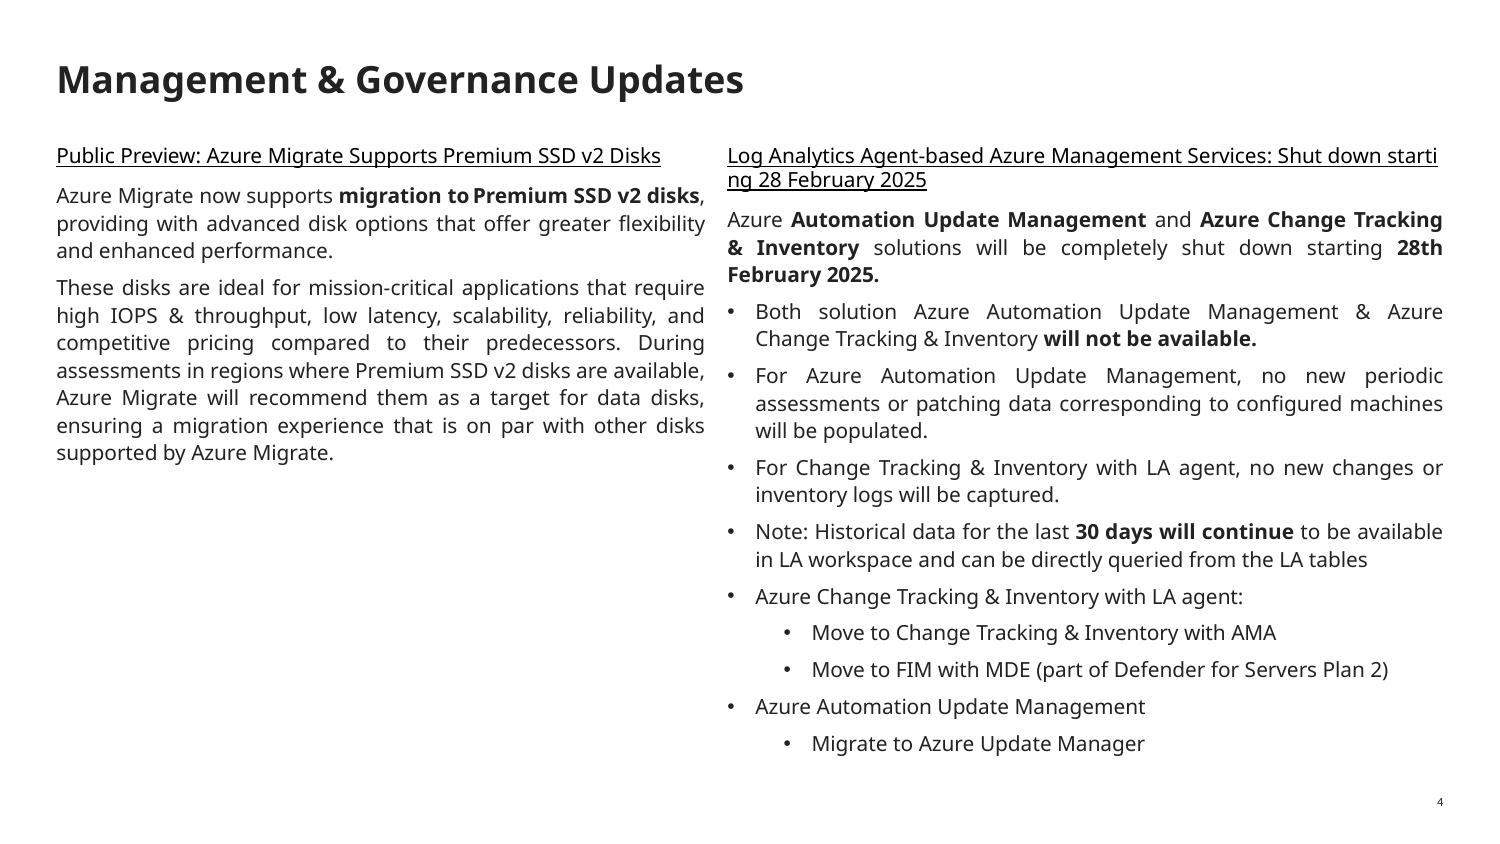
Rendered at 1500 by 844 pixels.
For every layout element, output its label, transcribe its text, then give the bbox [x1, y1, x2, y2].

title Management & Governance Updates [56, 56, 1444, 113]
list Public Preview: Azure Migrate Supports Premium SSD v2 Disks Azure Migrate now supports migration to Premium SSD v2 disks, providing with advanced disk options that offer greater flexibility and enhanced performance. These disks are ideal for mission-critical applications that require high IOPS & throughput, low latency, scalability, reliability, and competitive pricing compared to their predecessors. During assessments in regions where Premium SSD v2 disks are available, Azure Migrate will recommend them as a target for data disks, ensuring a migration experience that is on par with other disks supported by Azure Migrate. [56, 140, 706, 760]
list Log Analytics Agent-based Azure Management Services: Shut down starting 28 February 2025 Azure Automation Update Management and Azure Change Tracking & Inventory solutions will be completely shut down starting 28th February 2025. Both solution Azure Automation Update Management & Azure Change Tracking & Inventory will not be available. For Azure Automation Update Management, no new periodic assessments or patching data corresponding to configured machines will be populated. For Change Tracking & Inventory with LA agent, no new changes or inventory logs will be captured. Note: Historical data for the last 30 days will continue to be available in LA workspace and can be directly queried from the LA tables Azure Change Tracking & Inventory with LA agent: Move to Change Tracking & Inventory with AMA Move to FIM with MDE (part of Defender for Servers Plan 2) Azure Automation Update Management Migrate to Azure Update Manager [727, 140, 1444, 760]
